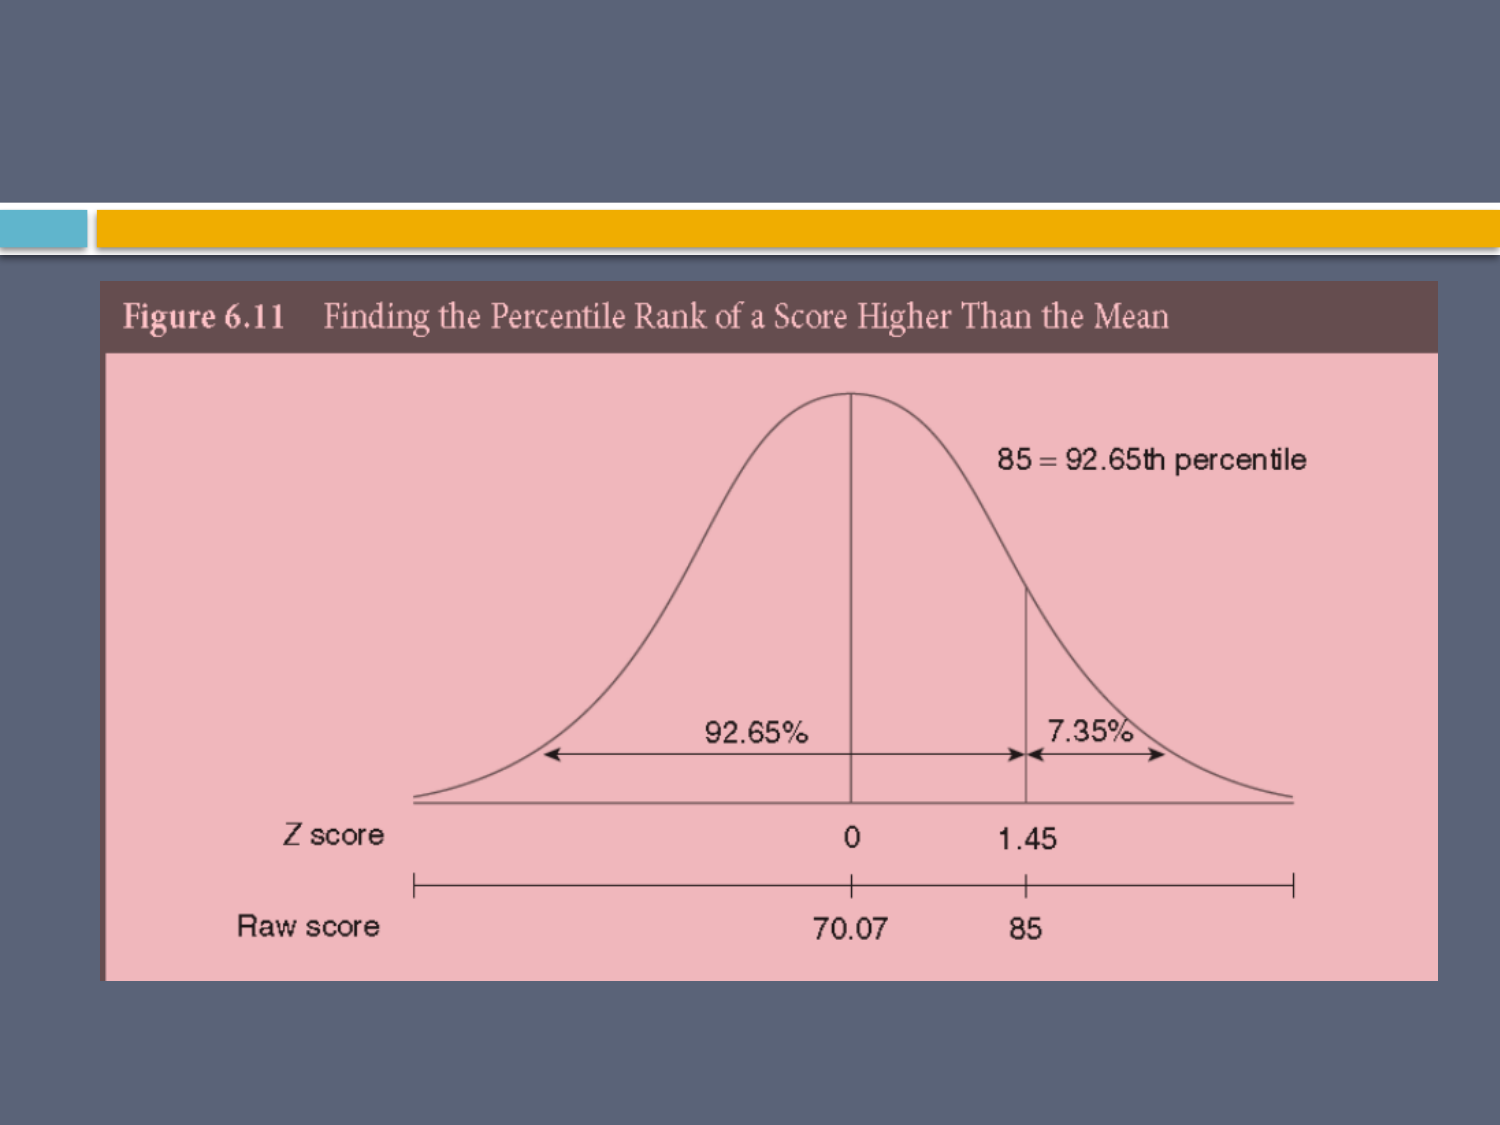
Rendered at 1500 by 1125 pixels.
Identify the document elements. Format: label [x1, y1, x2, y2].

list [100, 262, 1439, 1001]
